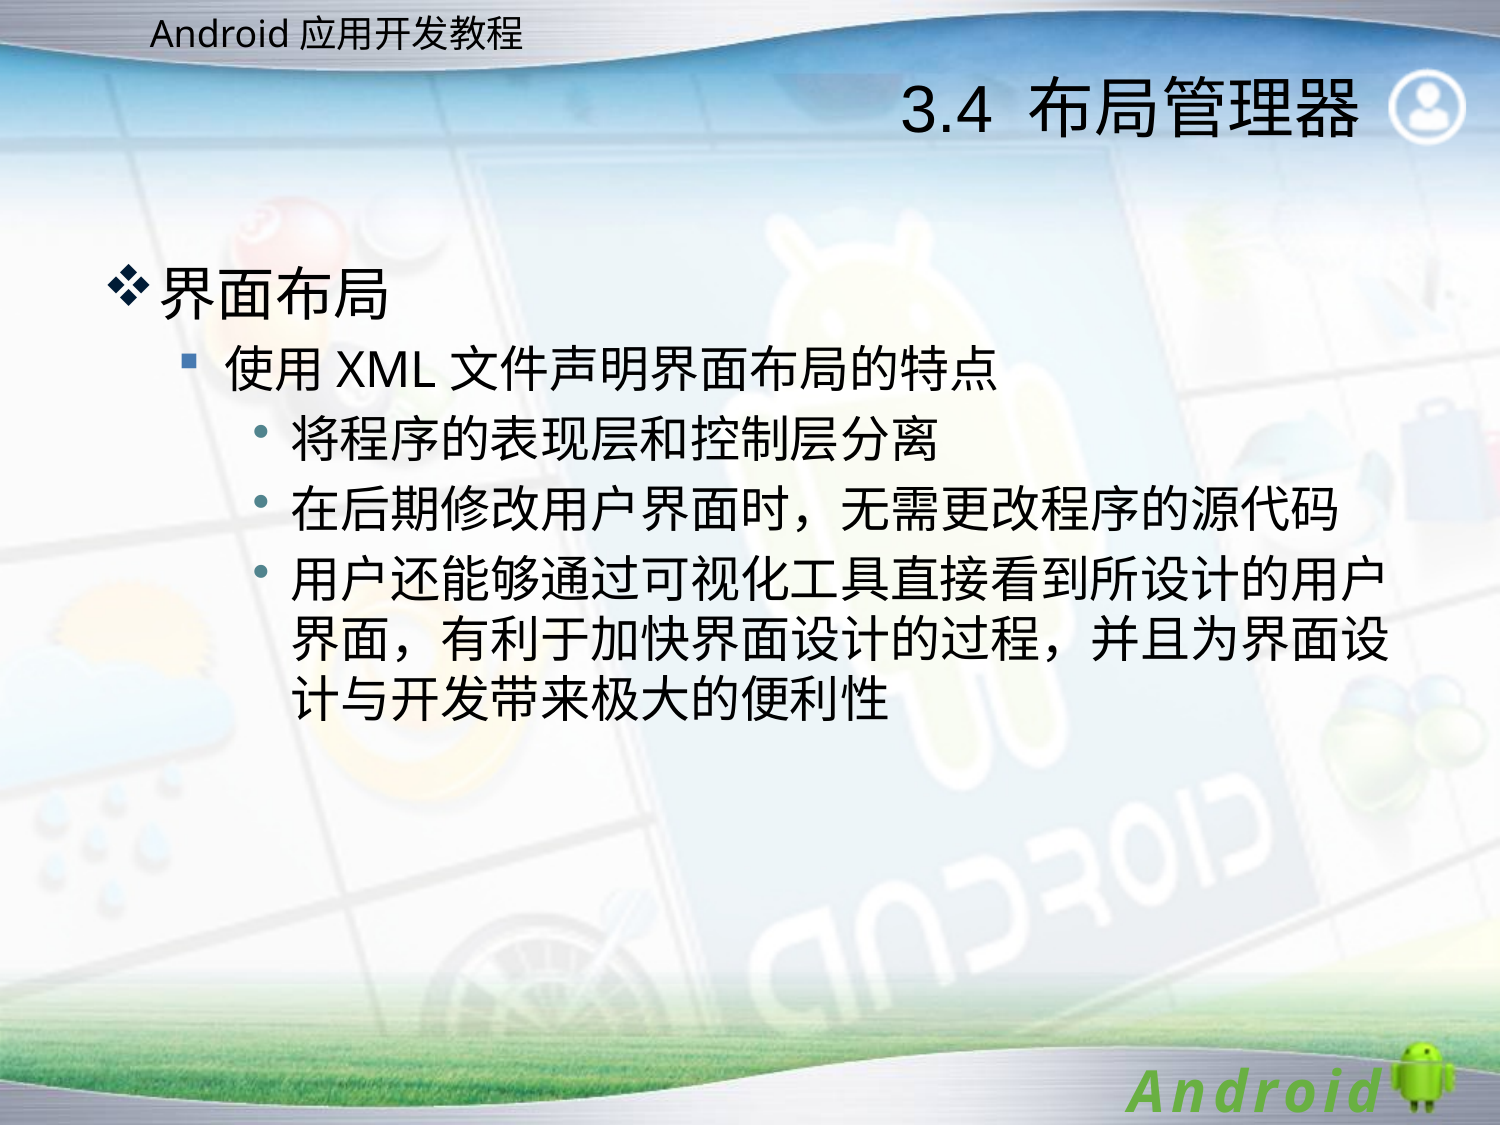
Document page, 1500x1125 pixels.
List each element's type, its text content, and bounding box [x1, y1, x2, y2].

list 界面布局 使用XML文件声明界面布局的特点 将程序的表现层和控制层分离 在后期修改用户界面时，无需更改程序的源代码 用户还能够通过可视化工具直接看到所设计的用户界面，有利于加快界面设计的过程，并且为界面设计与开发带来极大的便利性 [87, 249, 1438, 1101]
text_box 3.4 布局管理器 [213, 66, 1376, 147]
picture [0, 0, 1500, 1125]
